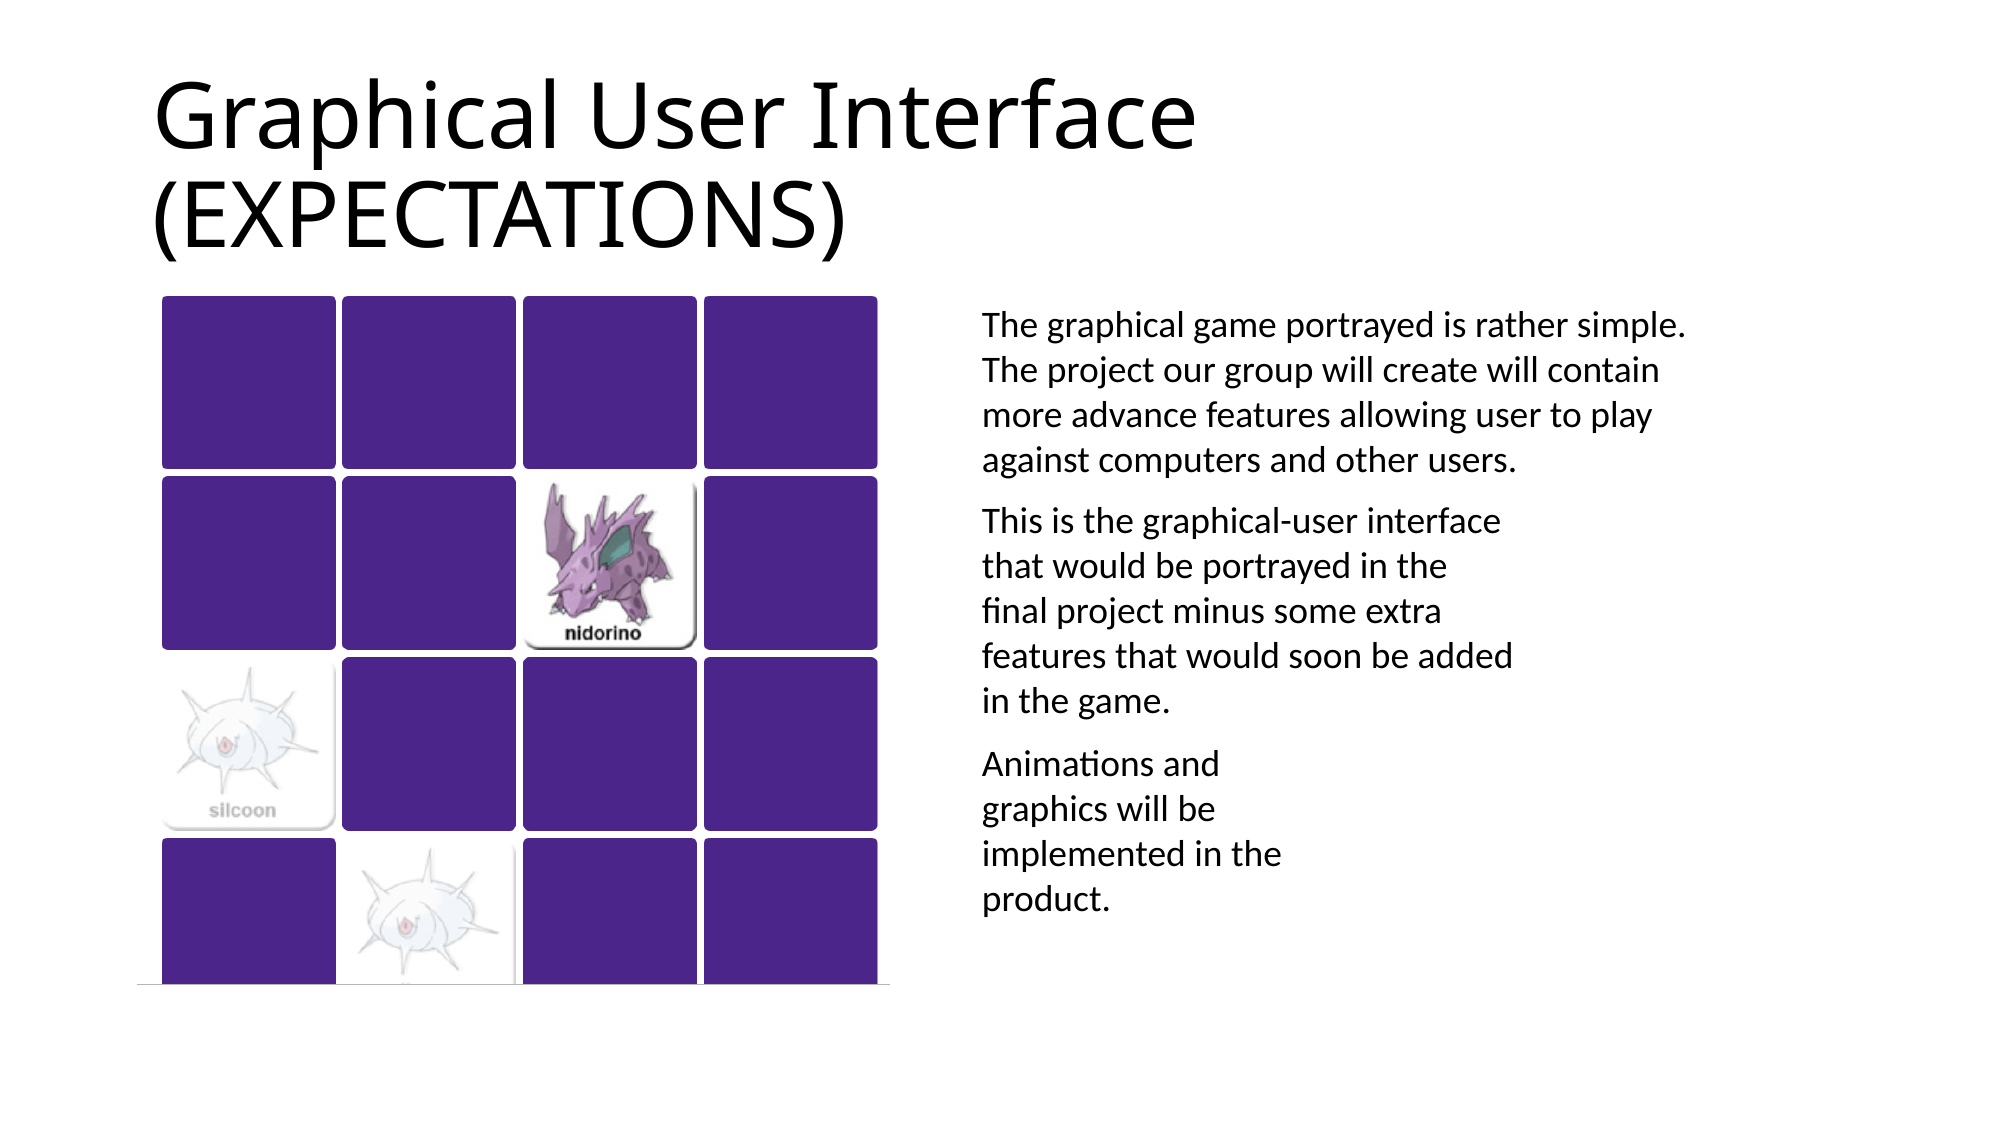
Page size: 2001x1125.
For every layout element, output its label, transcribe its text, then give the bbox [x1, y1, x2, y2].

title Graphical User Interface (EXPECTATIONS) [137, 59, 1863, 278]
text_box Animations and graphics will be implemented in the product. [967, 731, 1336, 927]
text_box This is the graphical-user interface that would be portrayed in the final project minus some extra features that would soon be added in the game. [967, 489, 1536, 729]
text_box The graphical game portrayed is rather simple. The project our group will create will contain more advance features allowing user to play against computers and other users. [967, 292, 1731, 487]
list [137, 277, 890, 992]
